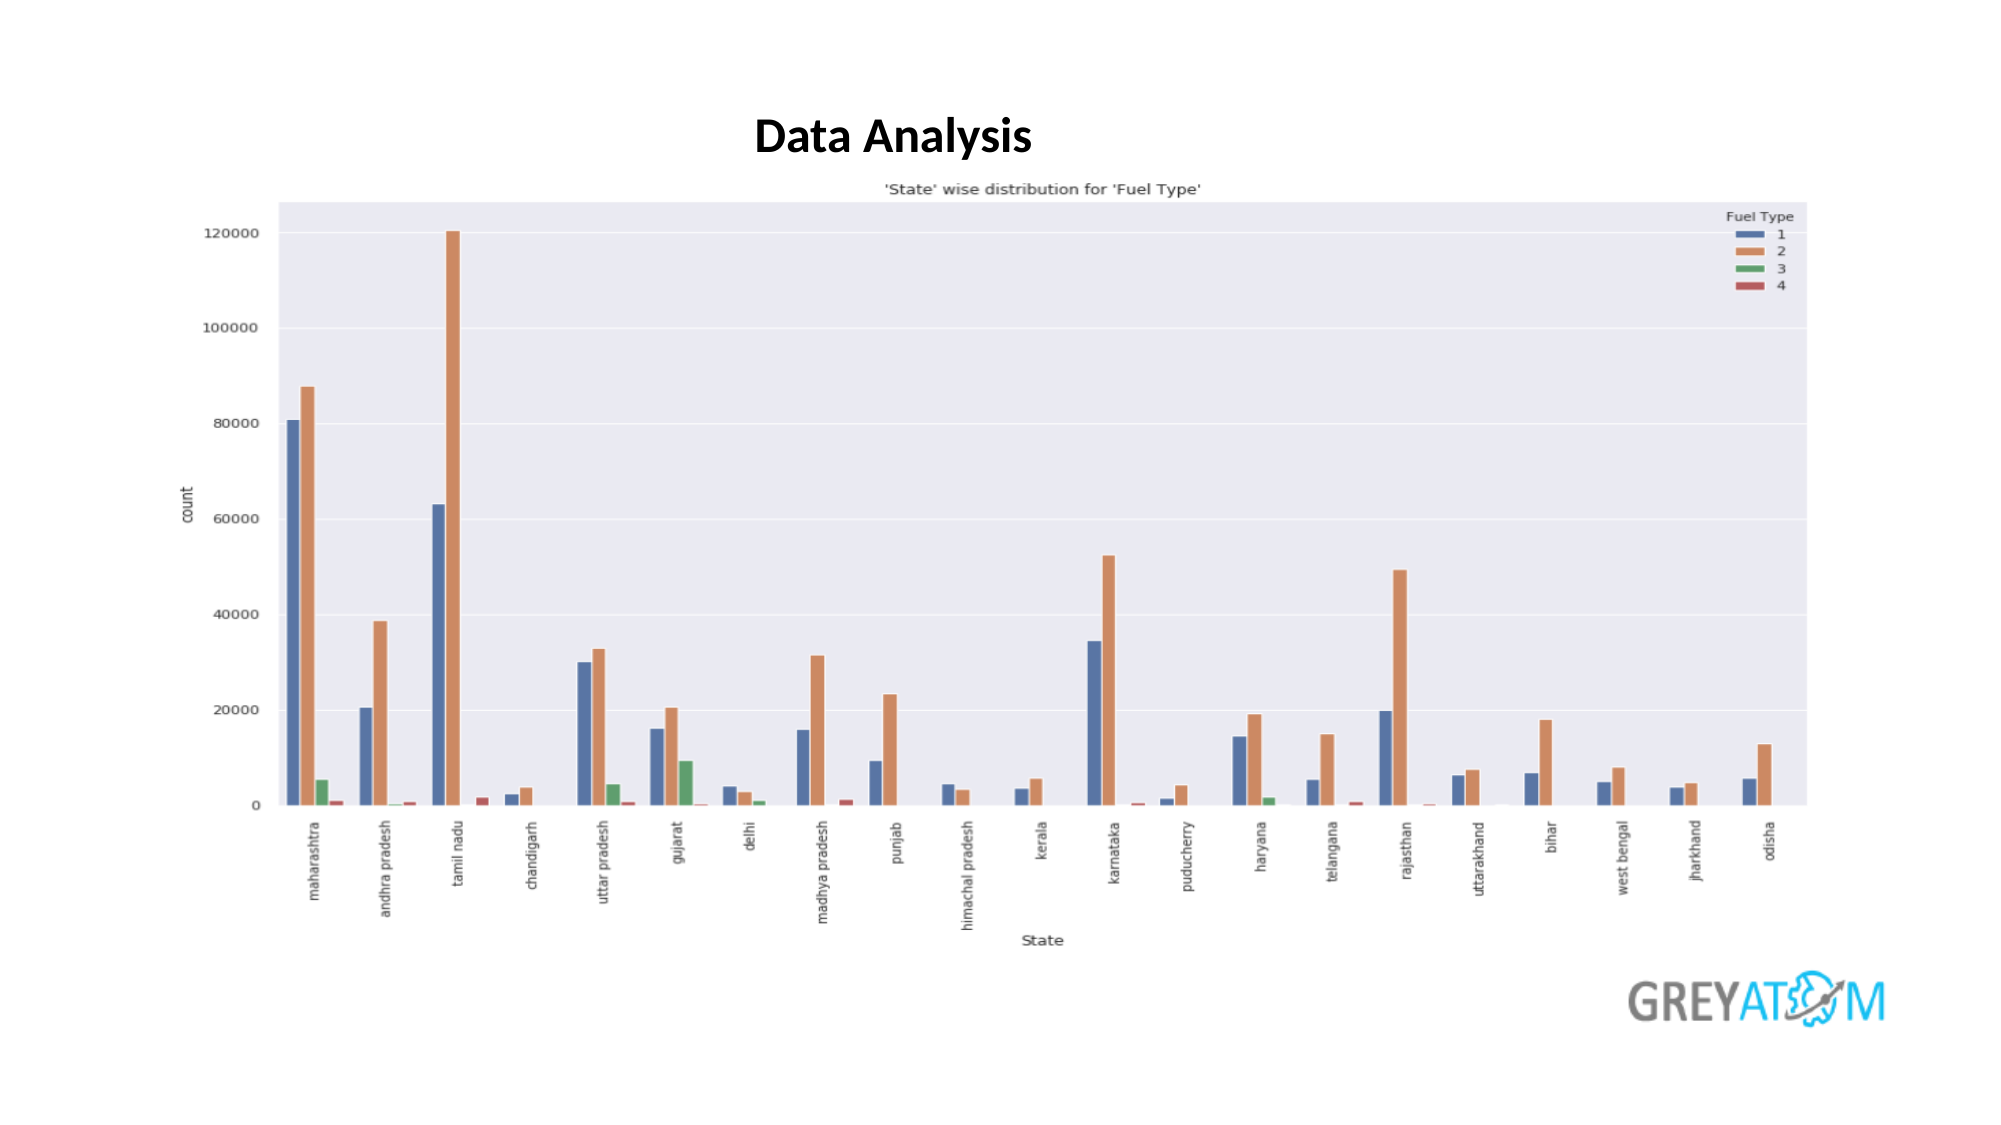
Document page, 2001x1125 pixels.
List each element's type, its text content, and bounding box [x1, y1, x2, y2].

picture [168, 170, 1901, 1047]
text_box Data Analysis [168, 95, 1619, 170]
